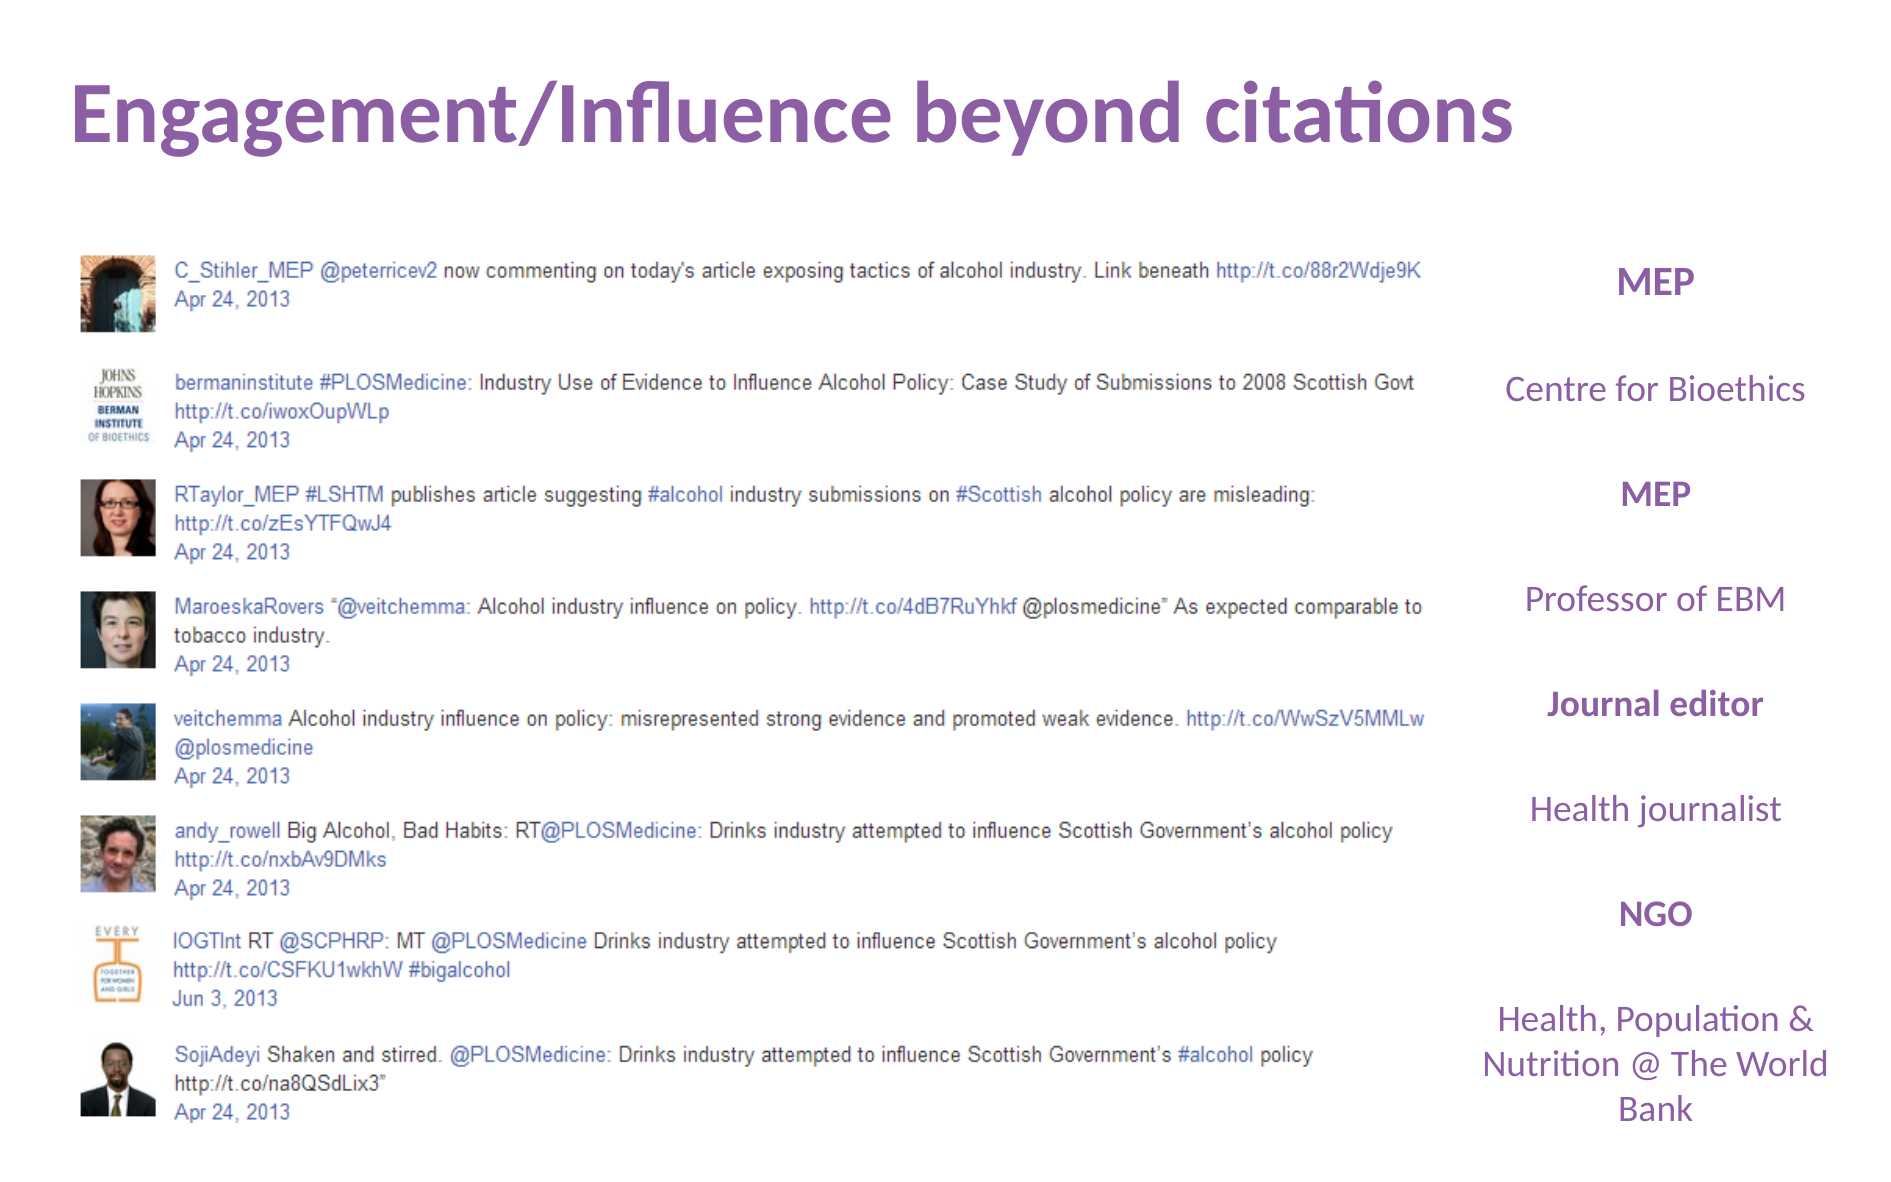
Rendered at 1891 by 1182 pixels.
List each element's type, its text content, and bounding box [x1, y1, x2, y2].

text_box MEP Centre for Bioethics MEP Professor of EBM Journal editor Health journalist NGO Health, Population & Nutrition @ The World Bank [1444, 245, 1883, 895]
text_box Engagement/Influence beyond citations [55, 47, 1797, 200]
picture [70, 246, 1443, 1123]
